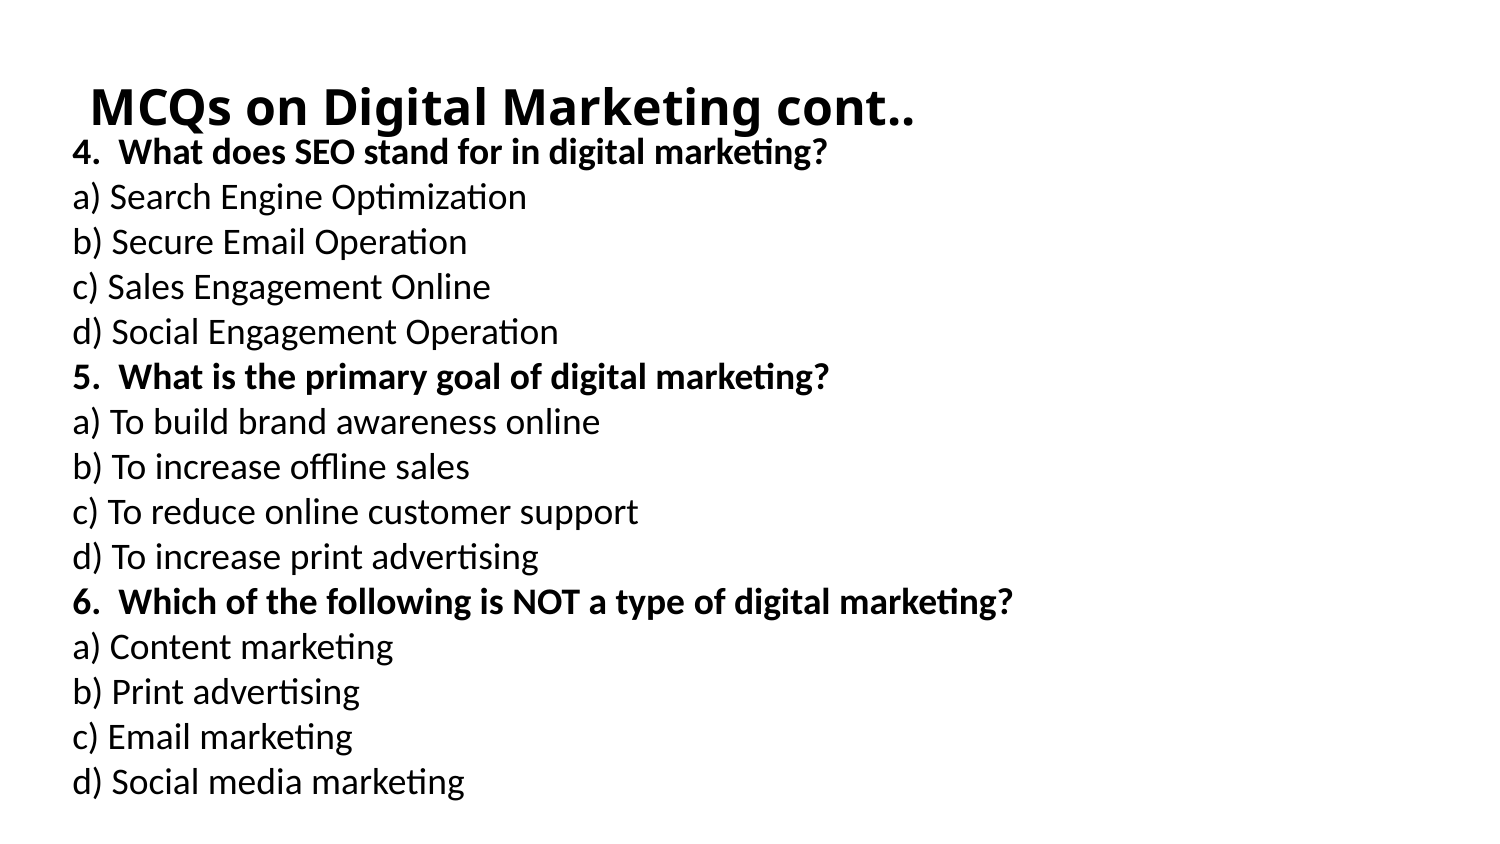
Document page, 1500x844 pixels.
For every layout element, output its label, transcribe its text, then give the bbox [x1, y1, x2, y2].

text_box 4. What does SEO stand for in digital marketing? a) Search Engine Optimization b) Secure Email Operation c) Sales Engagement Online d) Social Engagement Operation 5. What is the primary goal of digital marketing? a) To build brand awareness online b) To increase offline sales c) To reduce online customer support d) To increase print advertising 6. Which of the following is NOT a type of digital marketing? a) Content marketing b) Print advertising c) Email marketing d) Social media marketing [57, 119, 1408, 796]
text_box MCQs on Digital Marketing cont.. [74, 37, 1425, 173]
